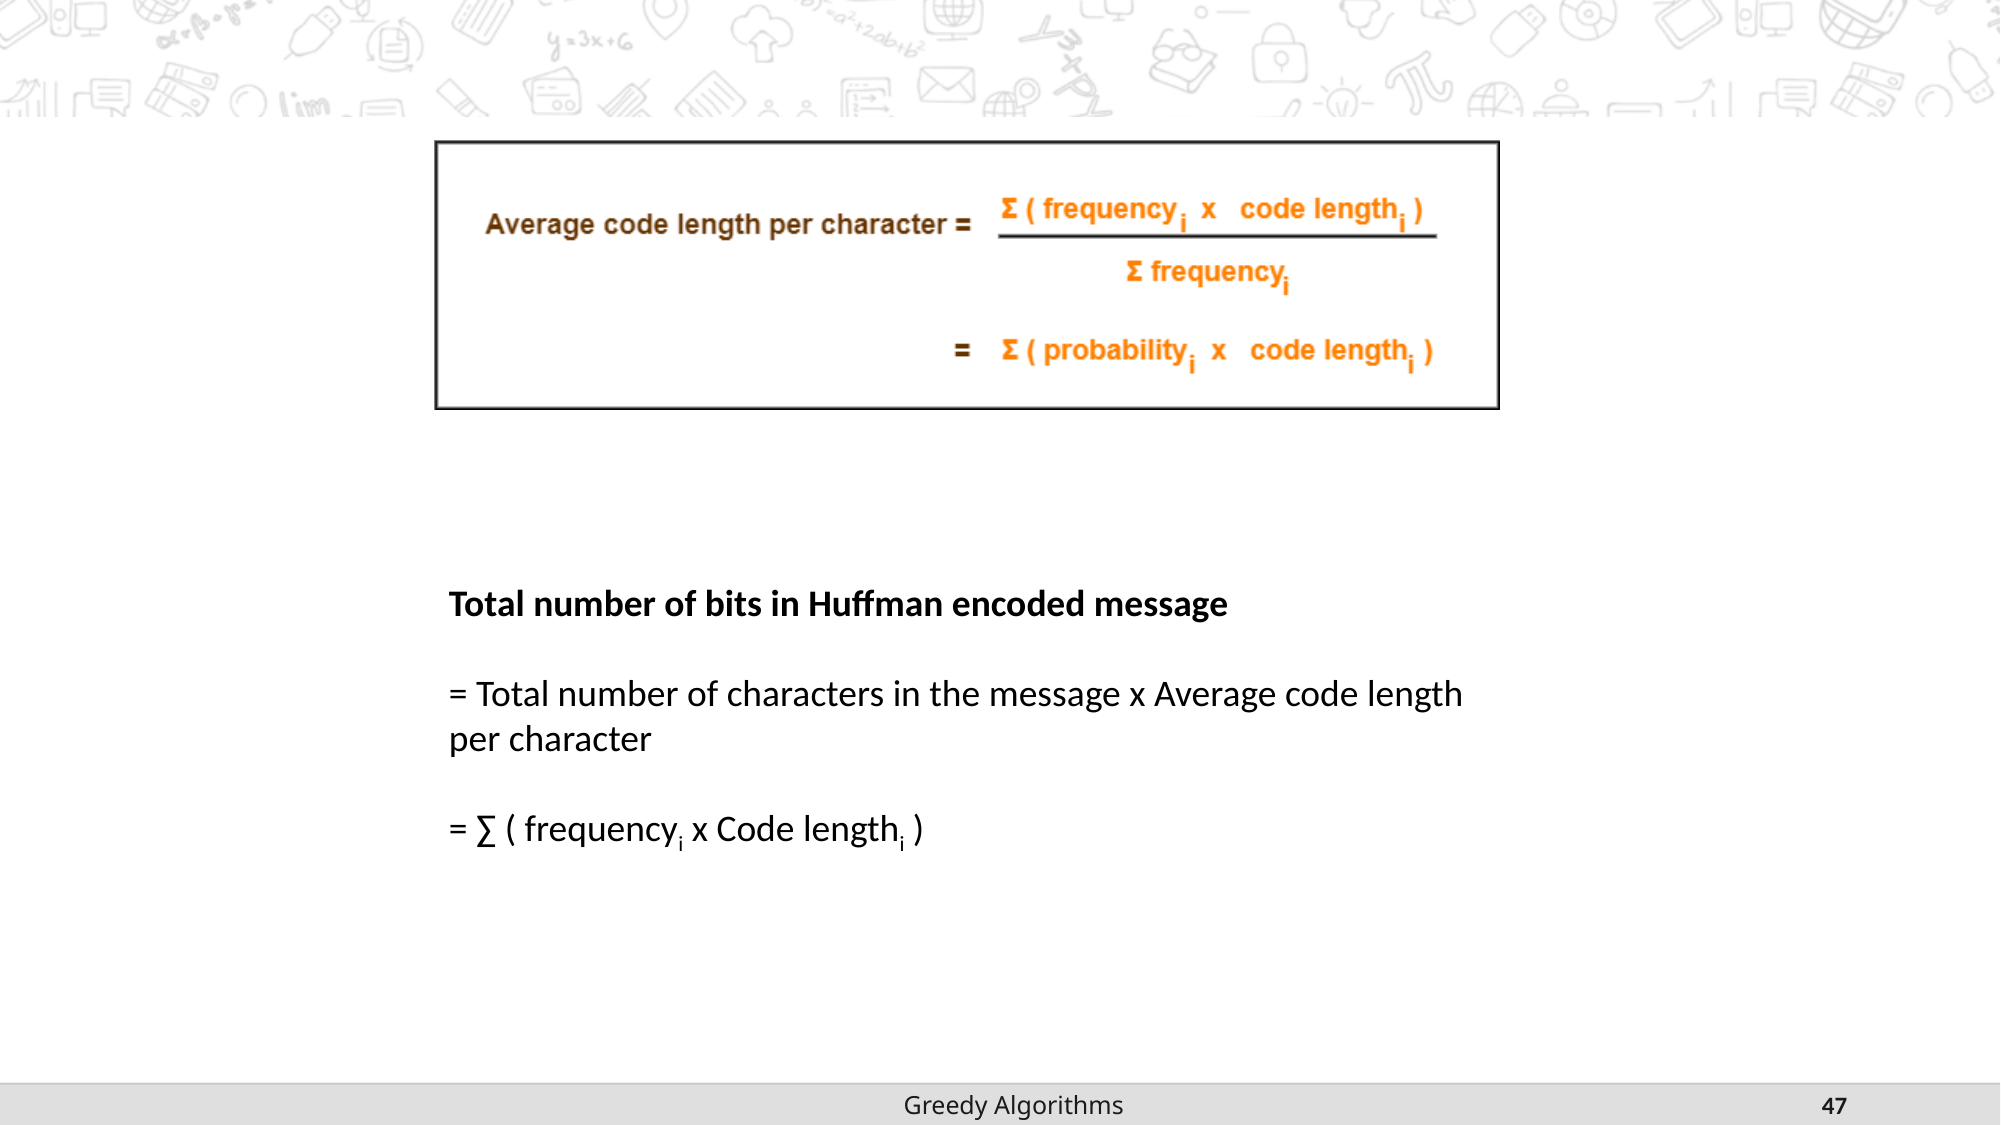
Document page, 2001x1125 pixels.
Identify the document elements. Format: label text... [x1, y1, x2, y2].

text_box Total number of bits in Huffman encoded message = Total number of characters in the message x Average code length per character = ∑ ( frequencyi x Code lengthi ) [434, 571, 1500, 863]
picture [0, 0, 2000, 117]
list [433, 140, 1501, 410]
